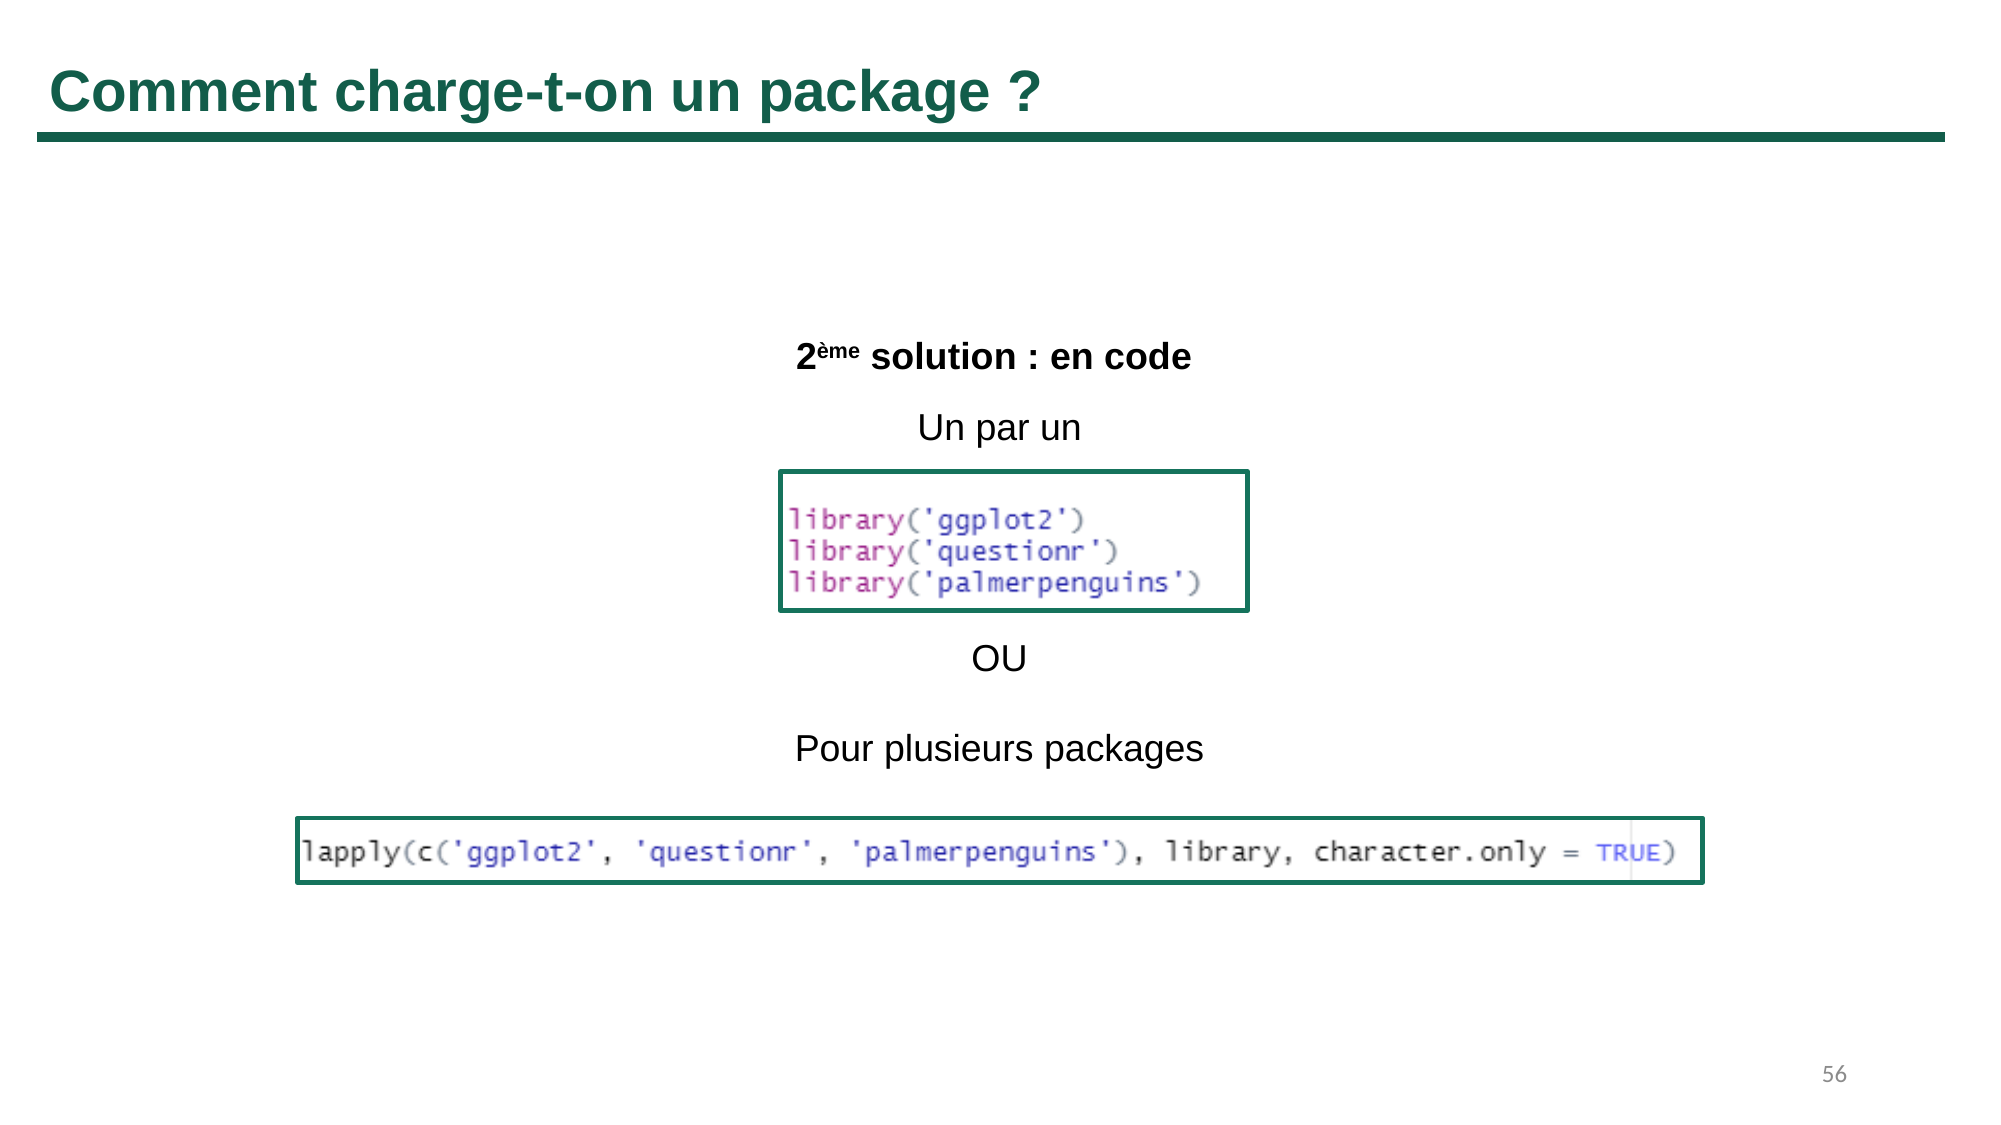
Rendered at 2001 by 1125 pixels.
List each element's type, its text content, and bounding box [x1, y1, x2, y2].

text_box [37, 132, 1945, 142]
picture [782, 474, 1246, 609]
picture [299, 820, 1701, 880]
slide_number 56 [1412, 1042, 1863, 1103]
text_box Comment charge-t-on un package ? [34, 45, 1500, 130]
text_box OU Pour plusieurs packages [779, 626, 1220, 777]
text_box Un par un [902, 395, 1097, 456]
text_box 2ème solution : en code [781, 324, 1218, 385]
